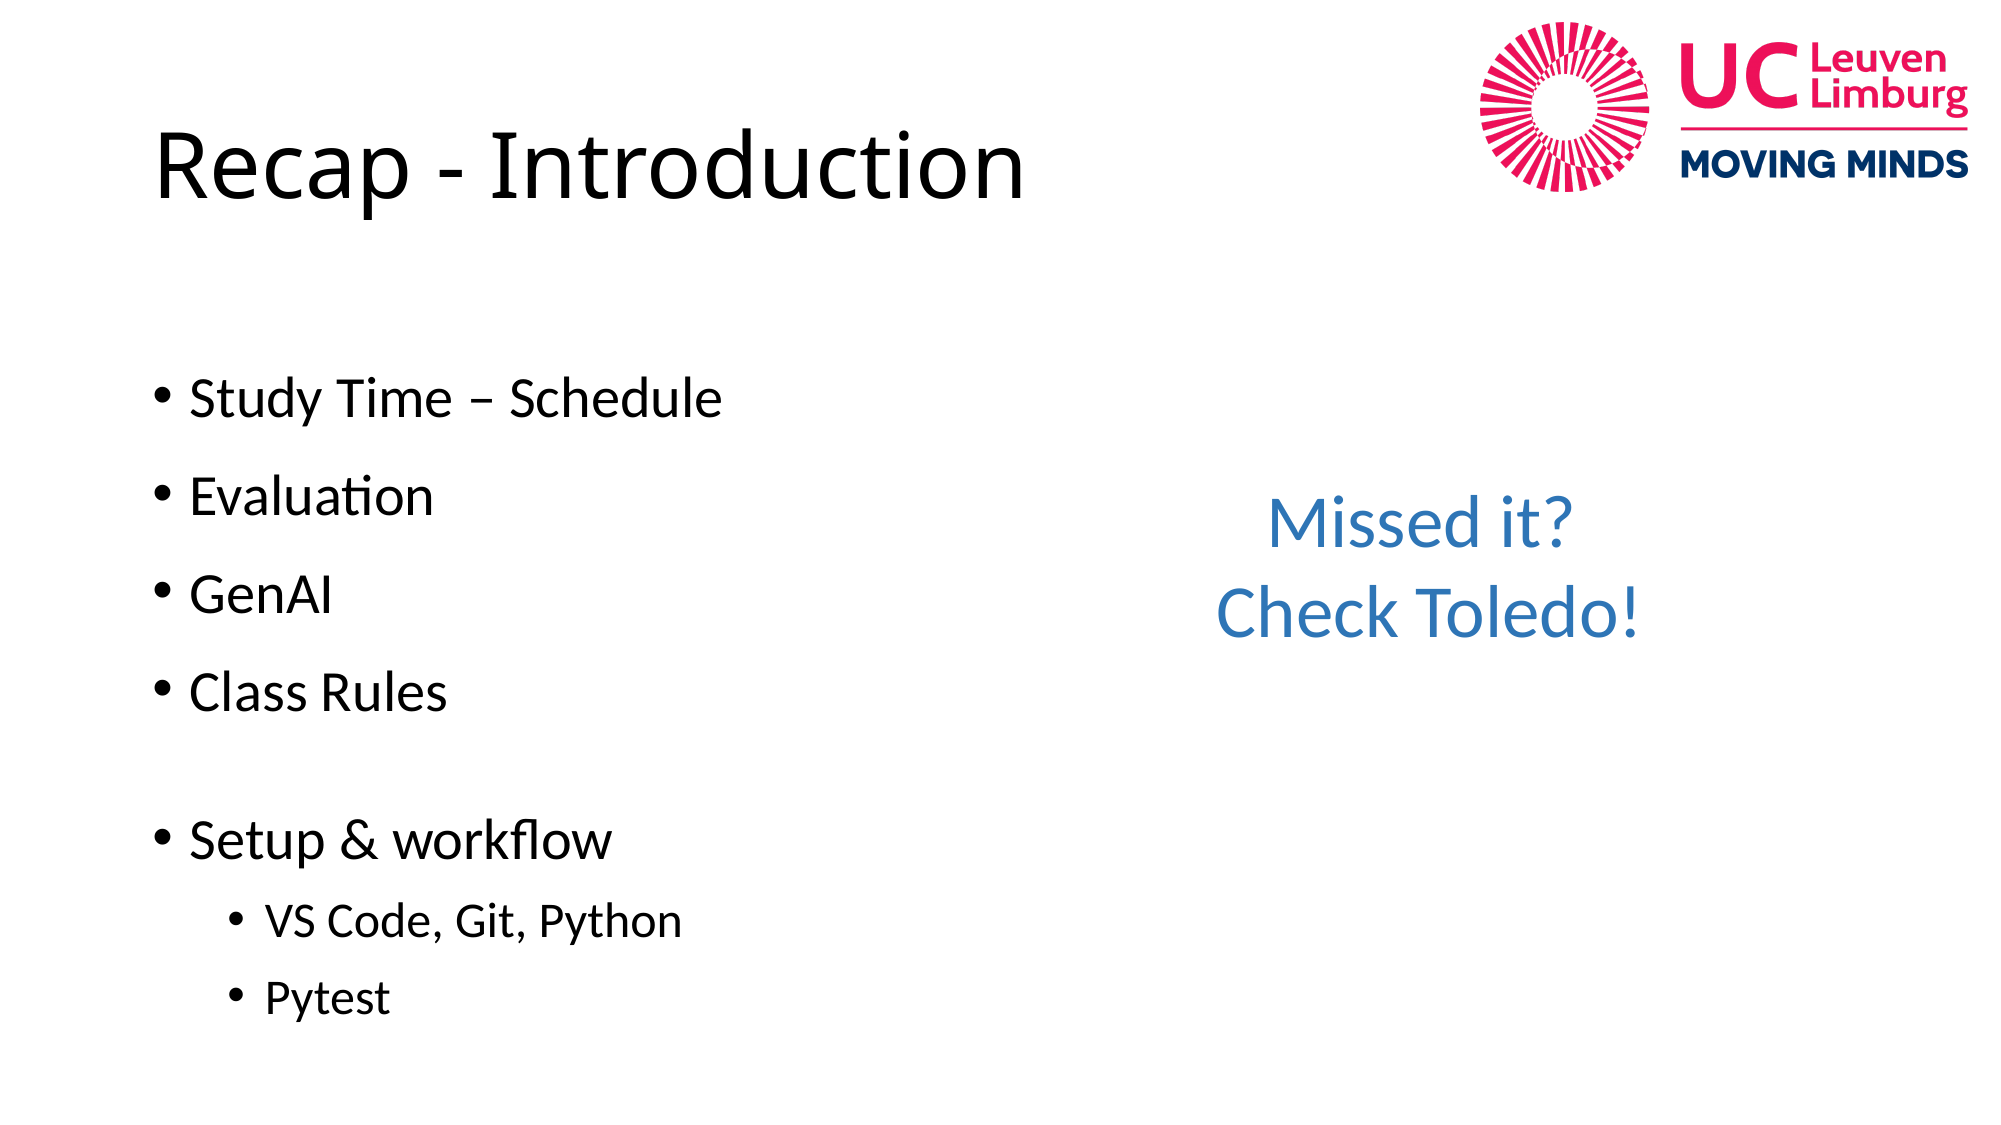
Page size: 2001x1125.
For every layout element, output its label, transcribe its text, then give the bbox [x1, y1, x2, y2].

picture [1480, 22, 1973, 192]
list Study Time – Schedule Evaluation GenAI Class Rules Setup & workflow VS Code, Git, Python Pytest [137, 345, 980, 1100]
title Recap - Introduction [137, 59, 1863, 278]
text_box Missed it? Check Toledo! [1049, 465, 1811, 660]
